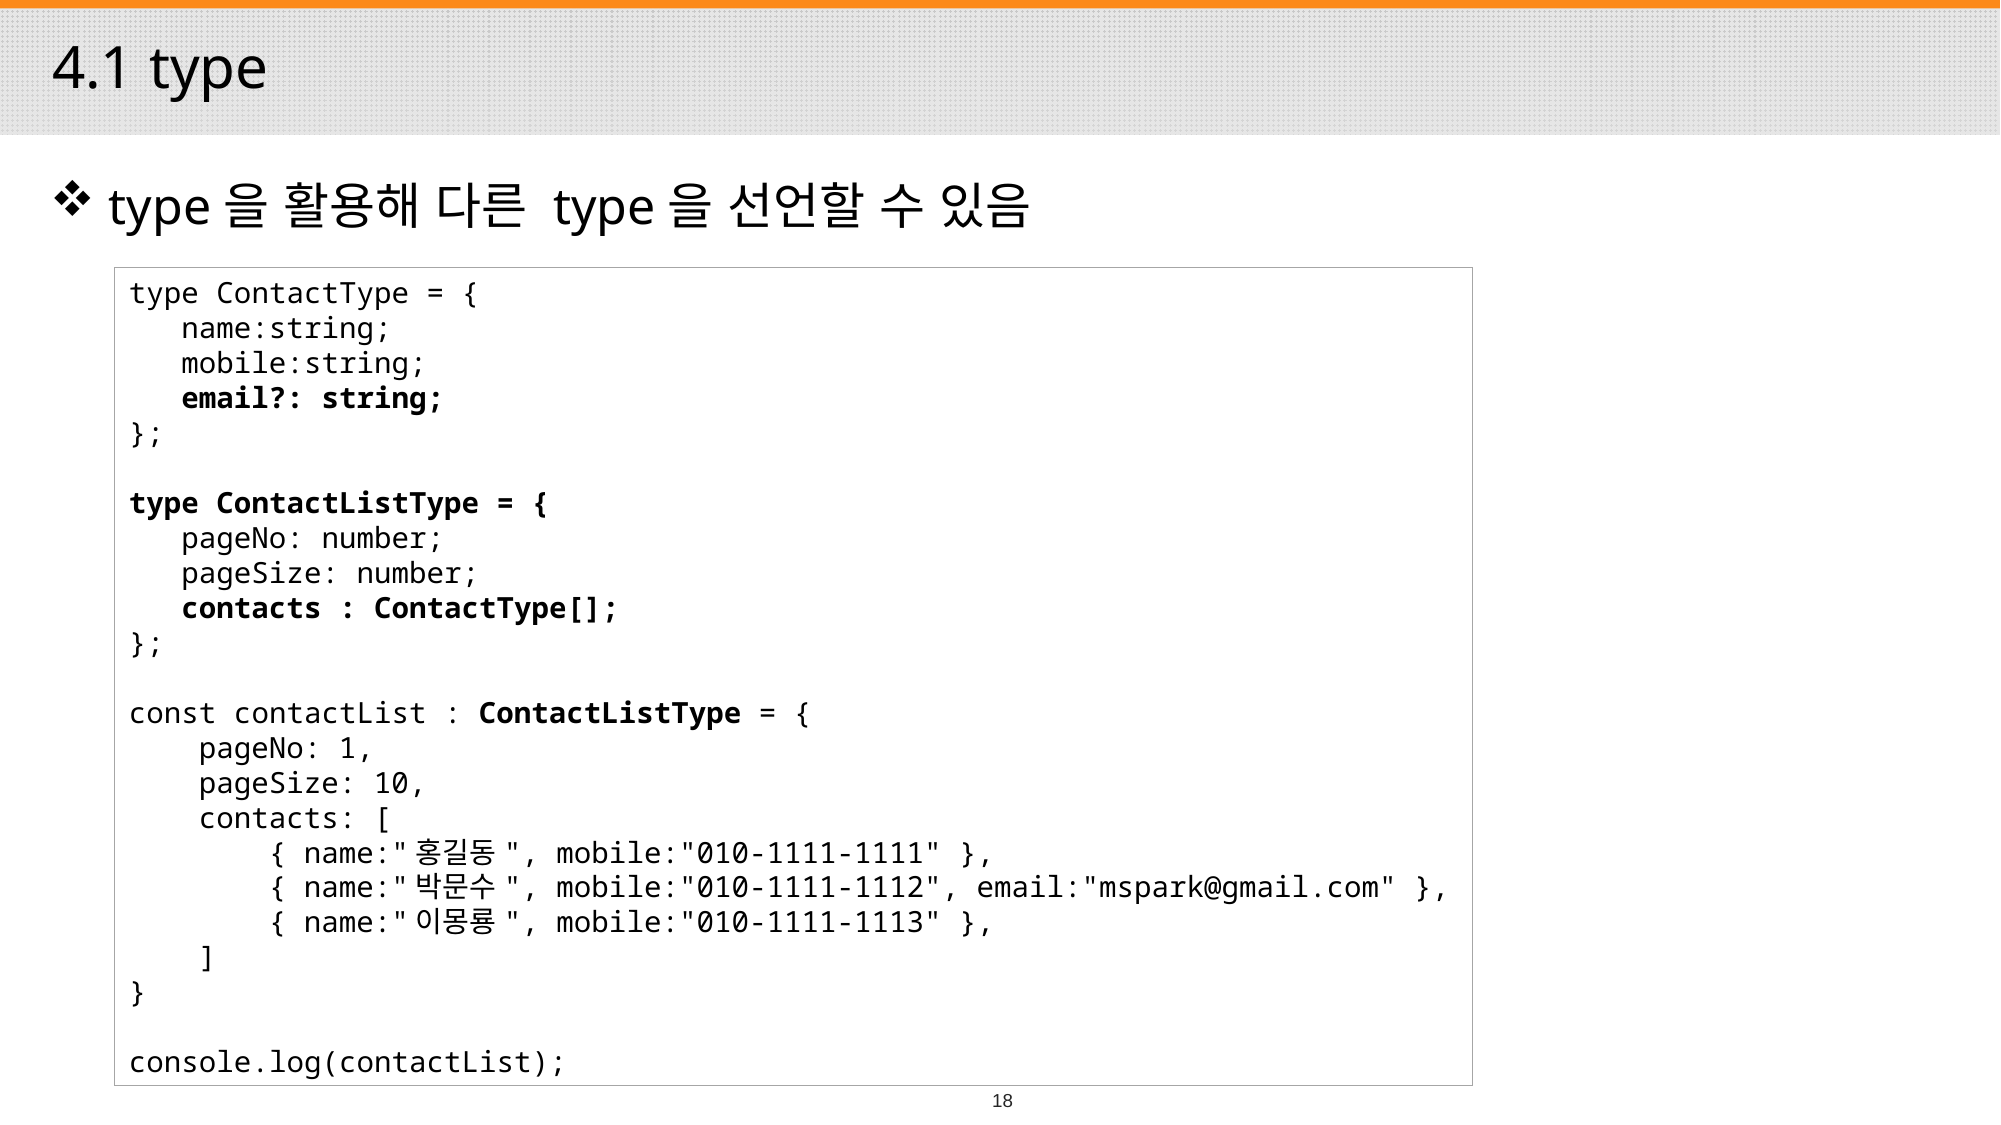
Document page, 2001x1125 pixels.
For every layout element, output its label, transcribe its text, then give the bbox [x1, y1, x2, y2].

picture [0, 9, 2000, 135]
text_box type ContactType = { name:string; mobile:string; email?: string; }; type ContactListType = { pageNo: number; pageSize: number; contacts : ContactType[]; }; const contactList : ContactListType = { pageNo: 1, pageSize: 10, contacts: [ { name:"홍길동", mobile:"010-1111-1111" }, { name:"박문수", mobile:"010-1111-1112", email:"mspark@gmail.com" }, { name:"이몽룡", mobile:"010-1111-1113" }, ] } console.log(contactList); [114, 267, 1473, 1086]
list type을 활용해 다른 type을 선언할 수 있음 [35, 166, 1963, 1065]
title 4.1 type [37, 22, 1838, 120]
